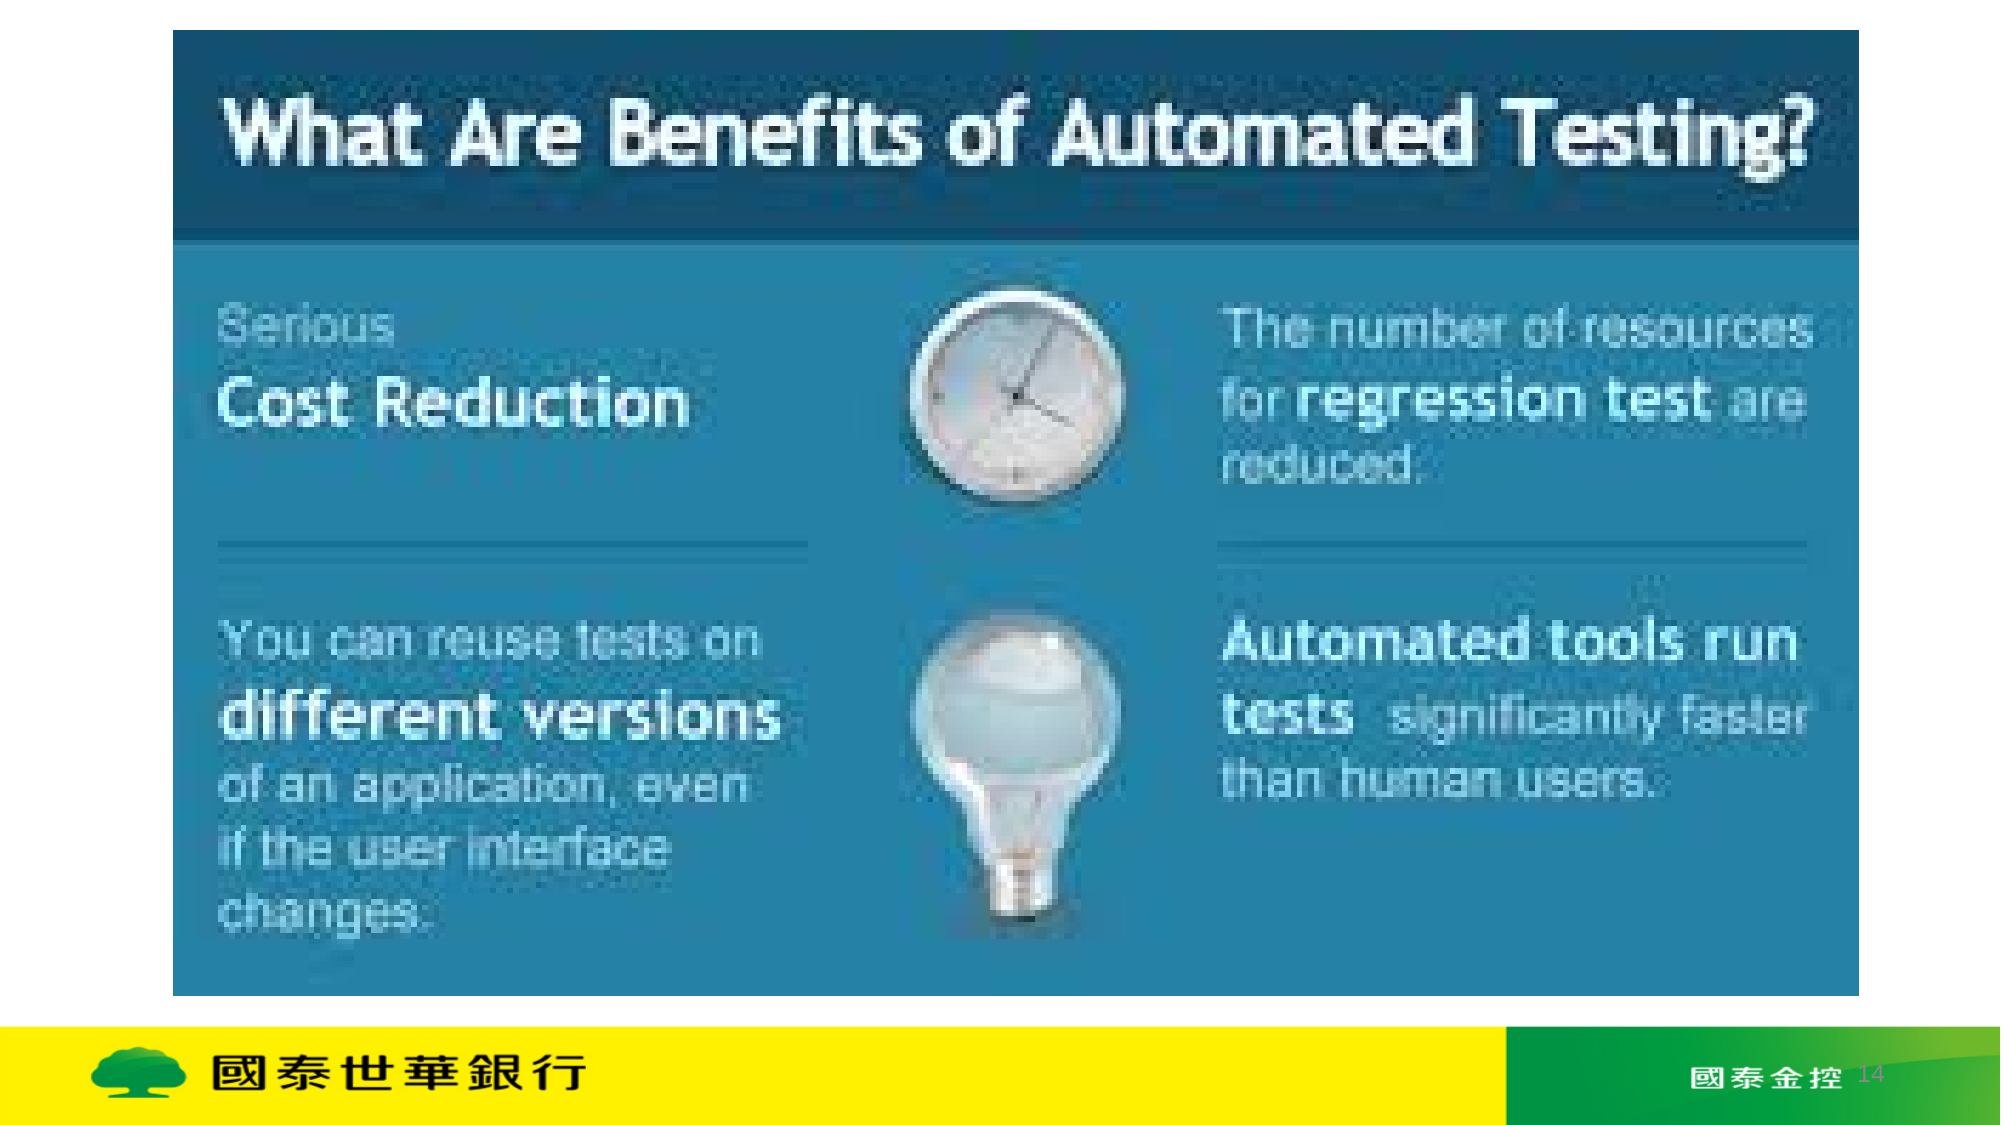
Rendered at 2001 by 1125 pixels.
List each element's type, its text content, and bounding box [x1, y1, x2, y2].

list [172, 30, 1859, 996]
slide_number 14 [1433, 1042, 1900, 1103]
picture [0, 0, 2000, 1125]
